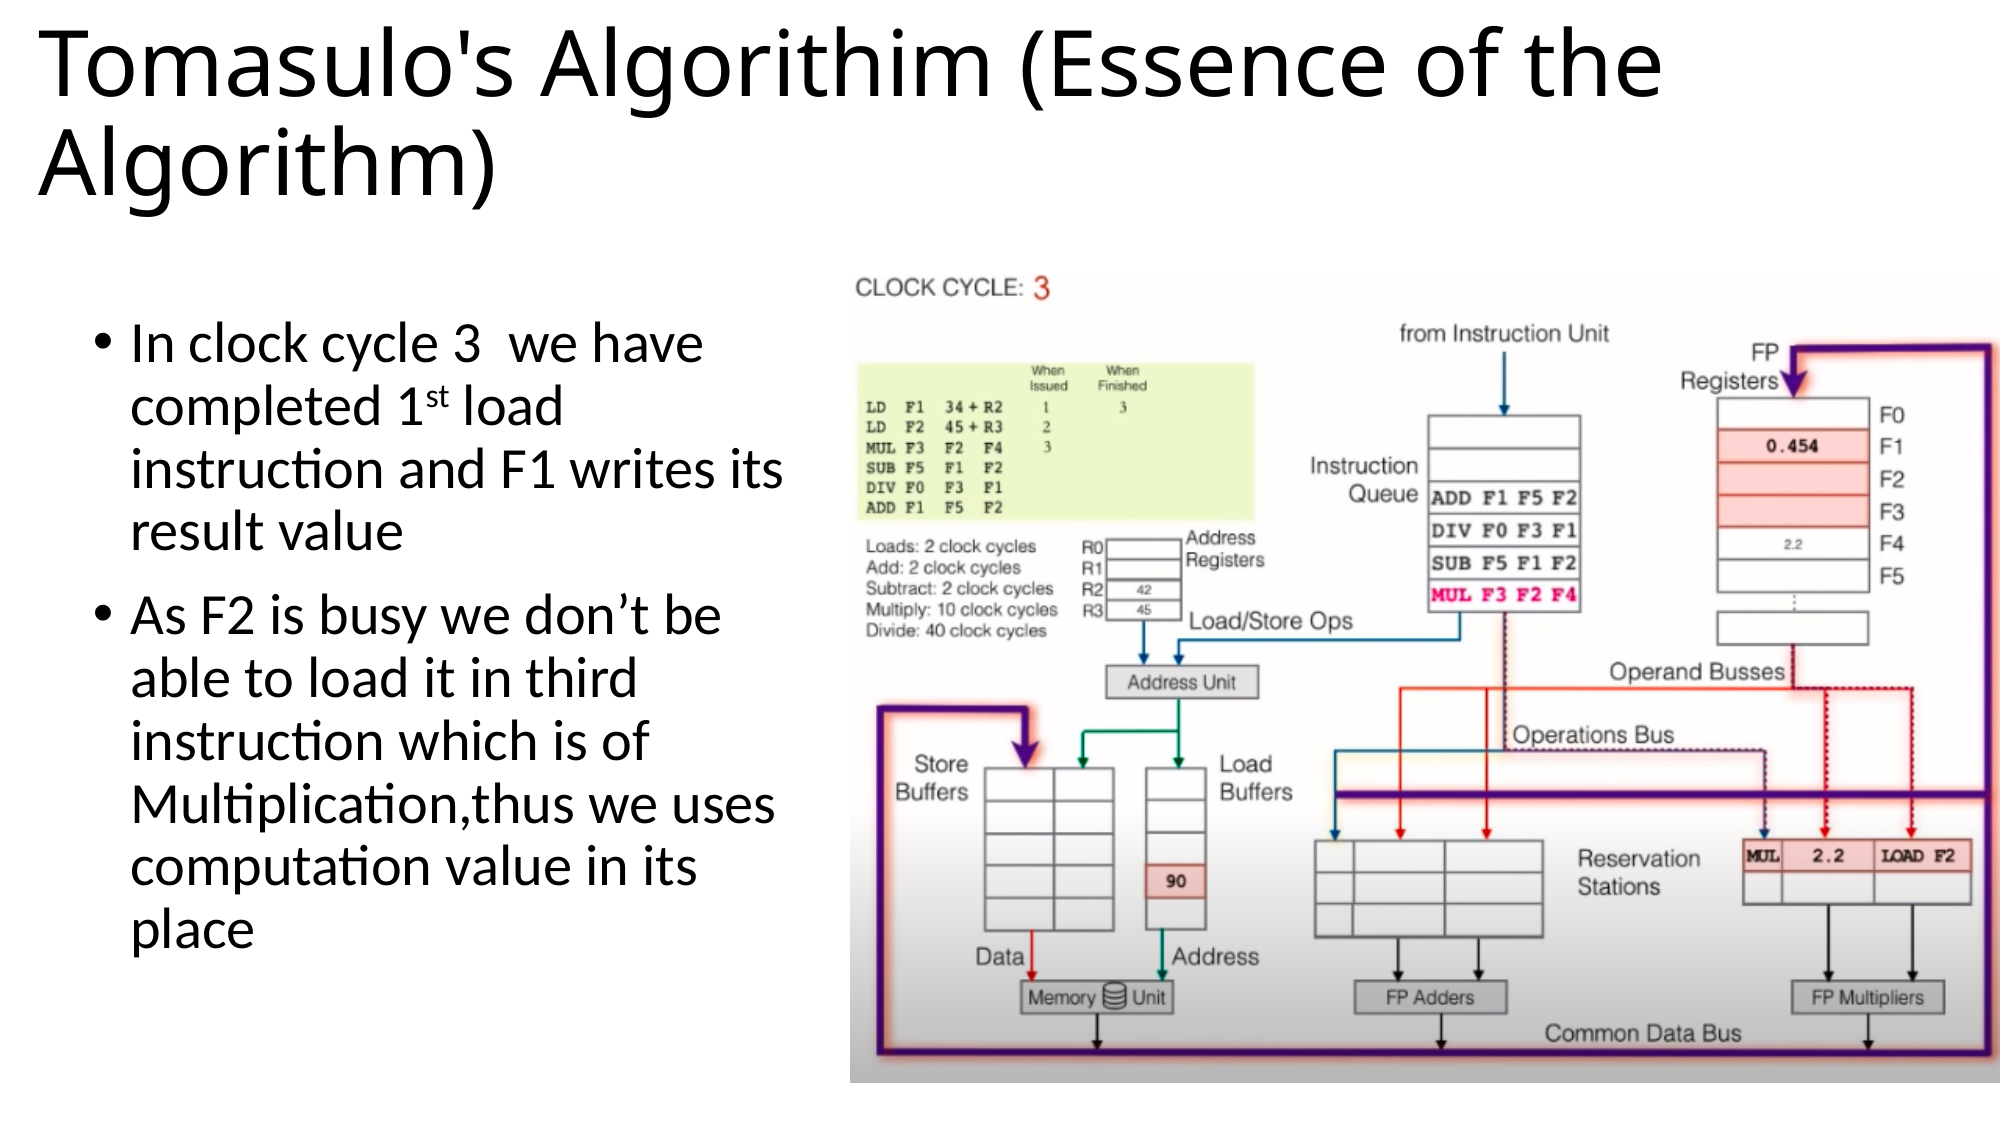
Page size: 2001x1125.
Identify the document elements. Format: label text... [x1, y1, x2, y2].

list In clock cycle 3 we have completed 1st load instruction and F1 writes its result value As F2 is busy we don’t be able to load it in third instruction which is of Multiplication,thus we uses computation value in its place [77, 304, 813, 1019]
picture [850, 274, 2000, 1083]
title Tomasulo's Algorithim (Essence of the Algorithm) [23, 34, 1904, 198]
